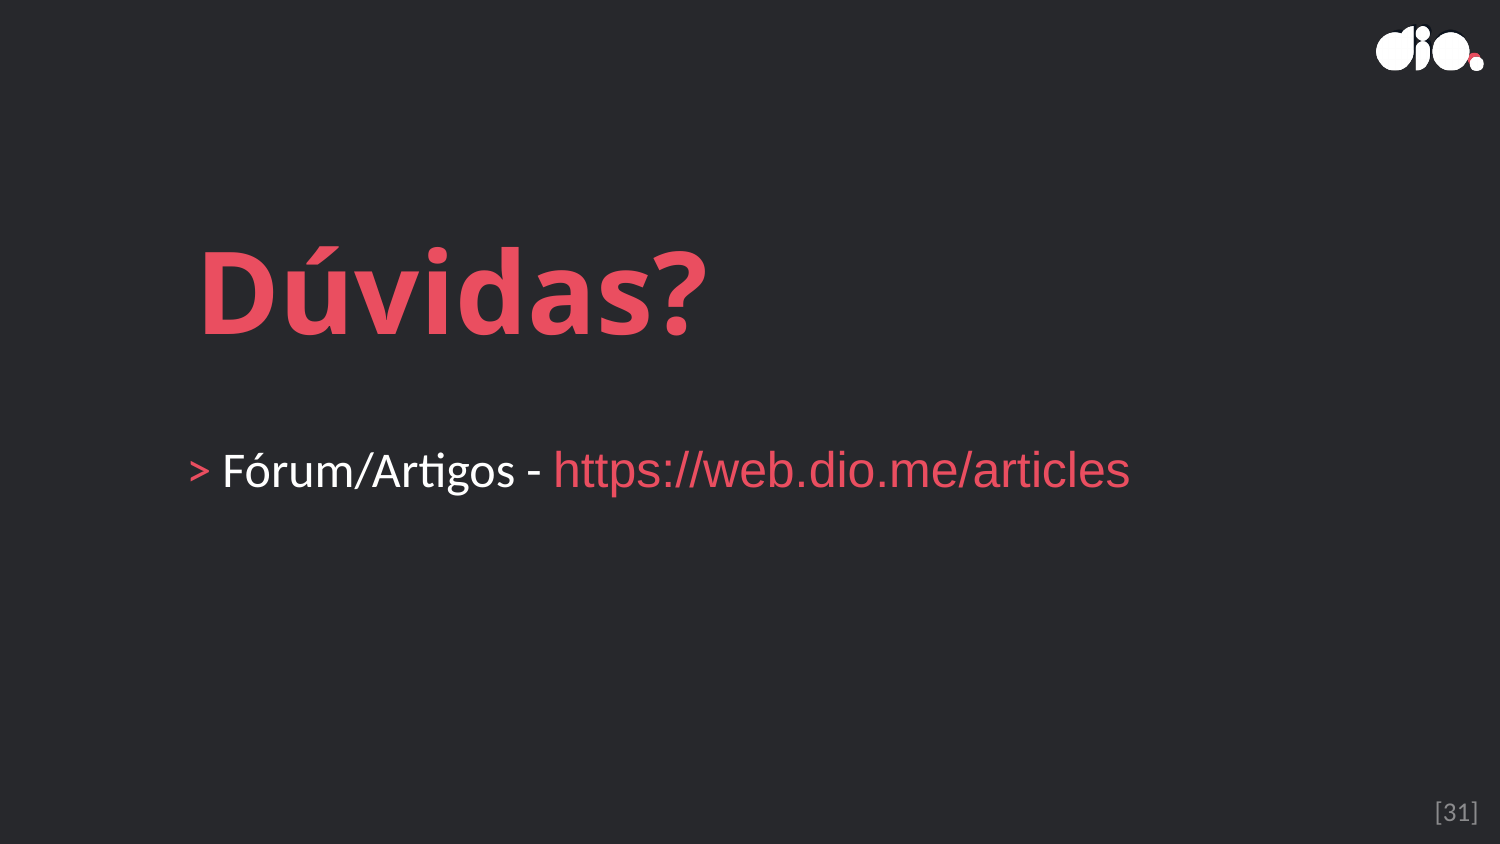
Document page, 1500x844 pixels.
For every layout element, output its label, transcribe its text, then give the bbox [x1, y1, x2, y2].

slide_number [31] [1403, 779, 1494, 844]
text_box Dúvidas? [180, 210, 1301, 366]
text_box > Fórum/Artigos - https://web.dio.me/articles [158, 422, 1302, 573]
picture [1376, 24, 1484, 71]
